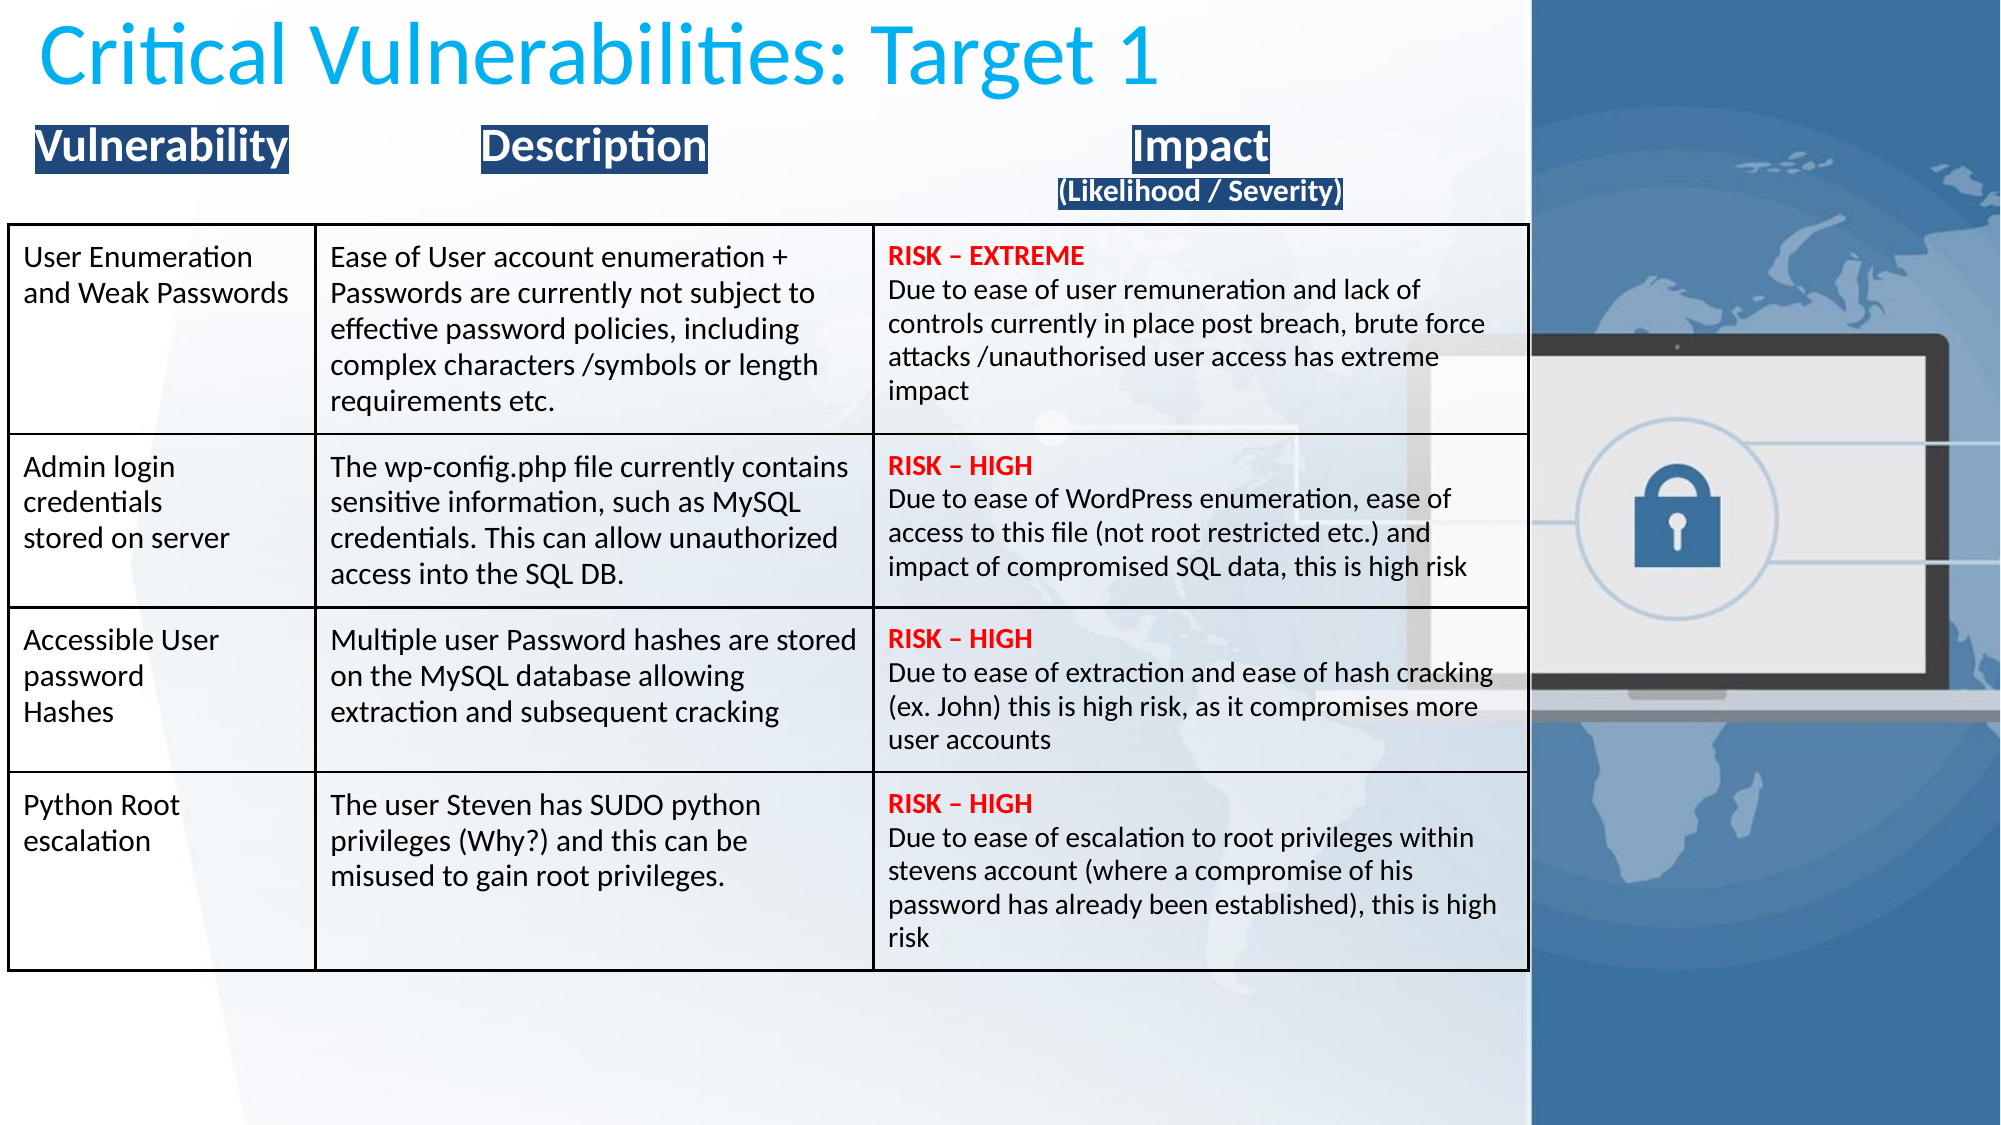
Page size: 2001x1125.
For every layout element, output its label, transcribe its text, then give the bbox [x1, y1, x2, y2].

table_cell Ease of User account enumeration + Passwords are currently not subject to effective password policies, including complex characters /symbols or length requirements etc. [317, 226, 872, 433]
picture [0, 0, 2001, 1125]
table_cell Multiple user Password hashes are stored on the MySQL database allowing extraction and subsequent cracking [317, 609, 872, 771]
table_cell Accessible User password Hashes [10, 609, 314, 771]
table_header Description [316, 103, 873, 223]
table_cell RISK – EXTREME Due to ease of user remuneration and lack of controls currently in place post breach, brute force attacks /unauthorised user access has extreme impact [875, 226, 1527, 433]
table_cell Admin login credentials stored on server [10, 435, 314, 606]
table_cell The user Steven has SUDO python privileges (Why?) and this can be misused to gain root privileges. [317, 773, 872, 969]
table_cell RISK – HIGH Due to ease of WordPress enumeration, ease of access to this file (not root restricted etc.) and impact of compromised SQL data, this is high risk [875, 435, 1527, 606]
table_cell RISK – HIGH Due to ease of extraction and ease of hash cracking (ex. John) this is high risk, as it compromises more user accounts [875, 609, 1527, 771]
table_header Impact (Likelihood / Severity) [873, 103, 1528, 223]
table_cell User Enumeration and Weak Passwords [10, 226, 314, 433]
table_header Vulnerability [8, 103, 316, 223]
table_cell Python Root escalation [10, 773, 314, 969]
table_cell RISK – HIGH Due to ease of escalation to root privileges within stevens account (where a compromise of his password has already been established), this is high risk [875, 773, 1527, 969]
table_cell The wp-config.php file currently contains sensitive information, such as MySQL credentials. This can allow unauthorized access into the SQL DB. [317, 435, 872, 606]
title Critical Vulnerabilities: Target 1 [24, 0, 1328, 103]
